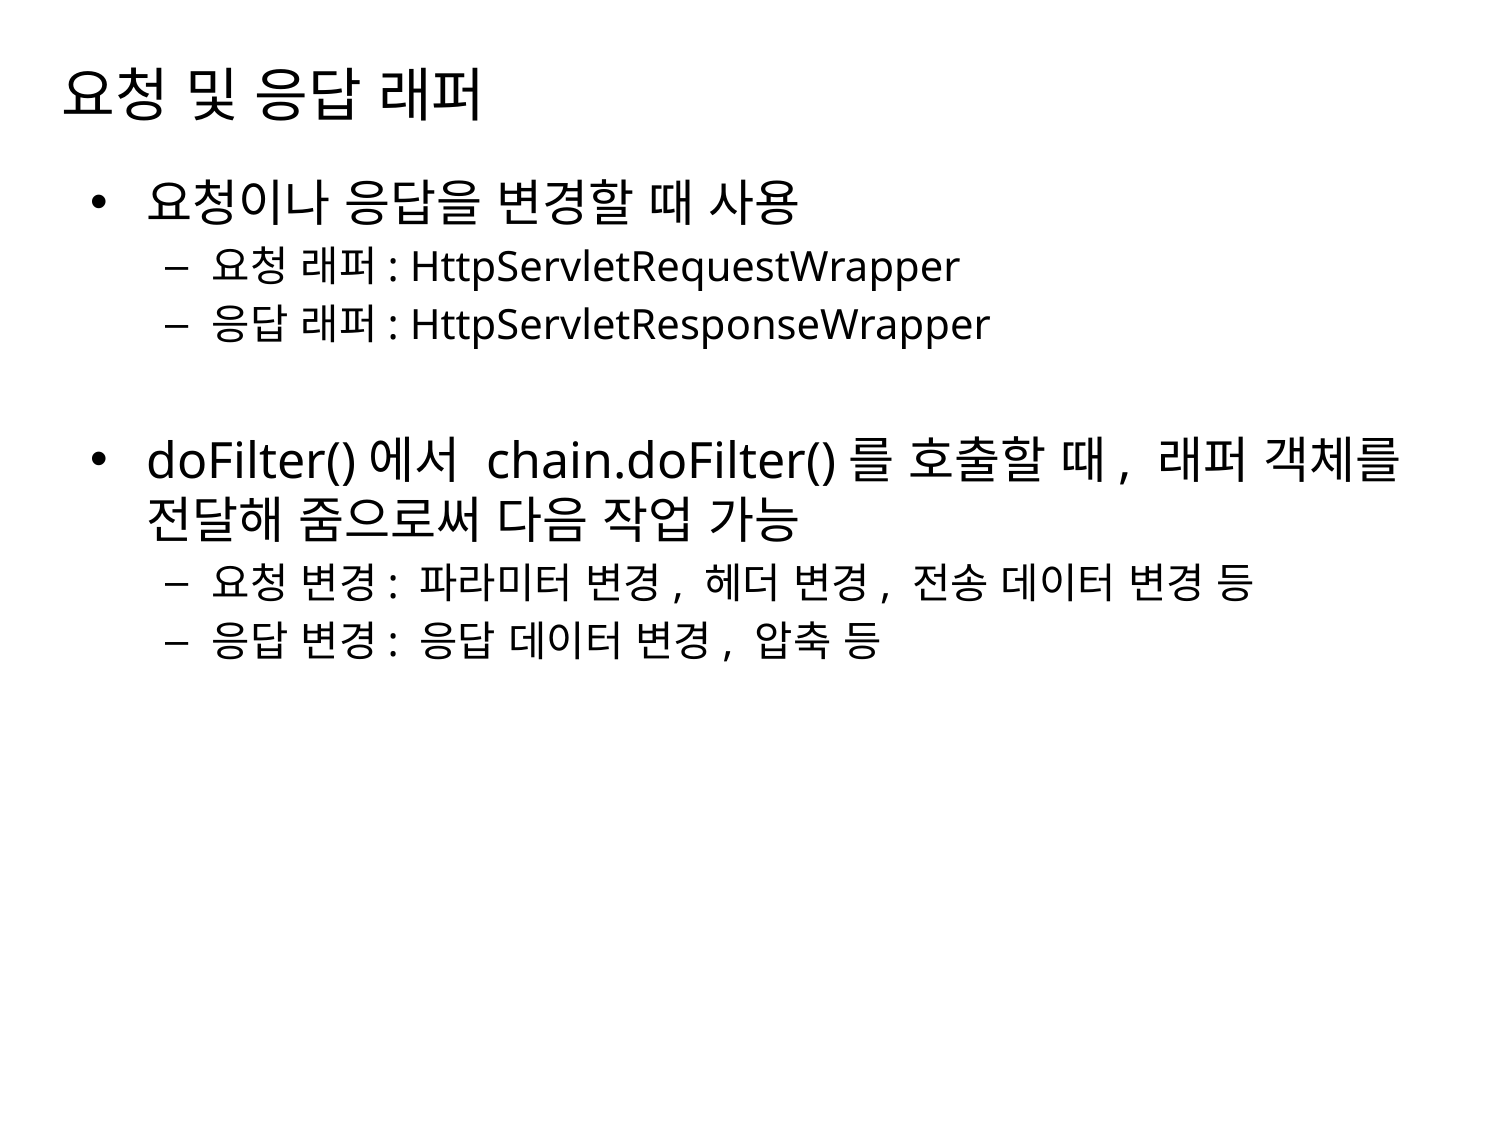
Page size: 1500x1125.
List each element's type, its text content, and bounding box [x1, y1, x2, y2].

title 요청 및 응답 래퍼 [46, 45, 1465, 141]
list 요청이나 응답을 변경할 때 사용 요청 래퍼: HttpServletRequestWrapper 응답 래퍼: HttpServletResponseWrapper doFilter()에서 chain.doFilter()를 호출할 때, 래퍼 객체를 전달해 줌으로써 다음 작업 가능 요청 변경: 파라미터 변경, 헤더 변경, 전송 데이터 변경 등 응답 변경: 응답 데이터 변경, 압축 등 [75, 164, 1425, 1005]
